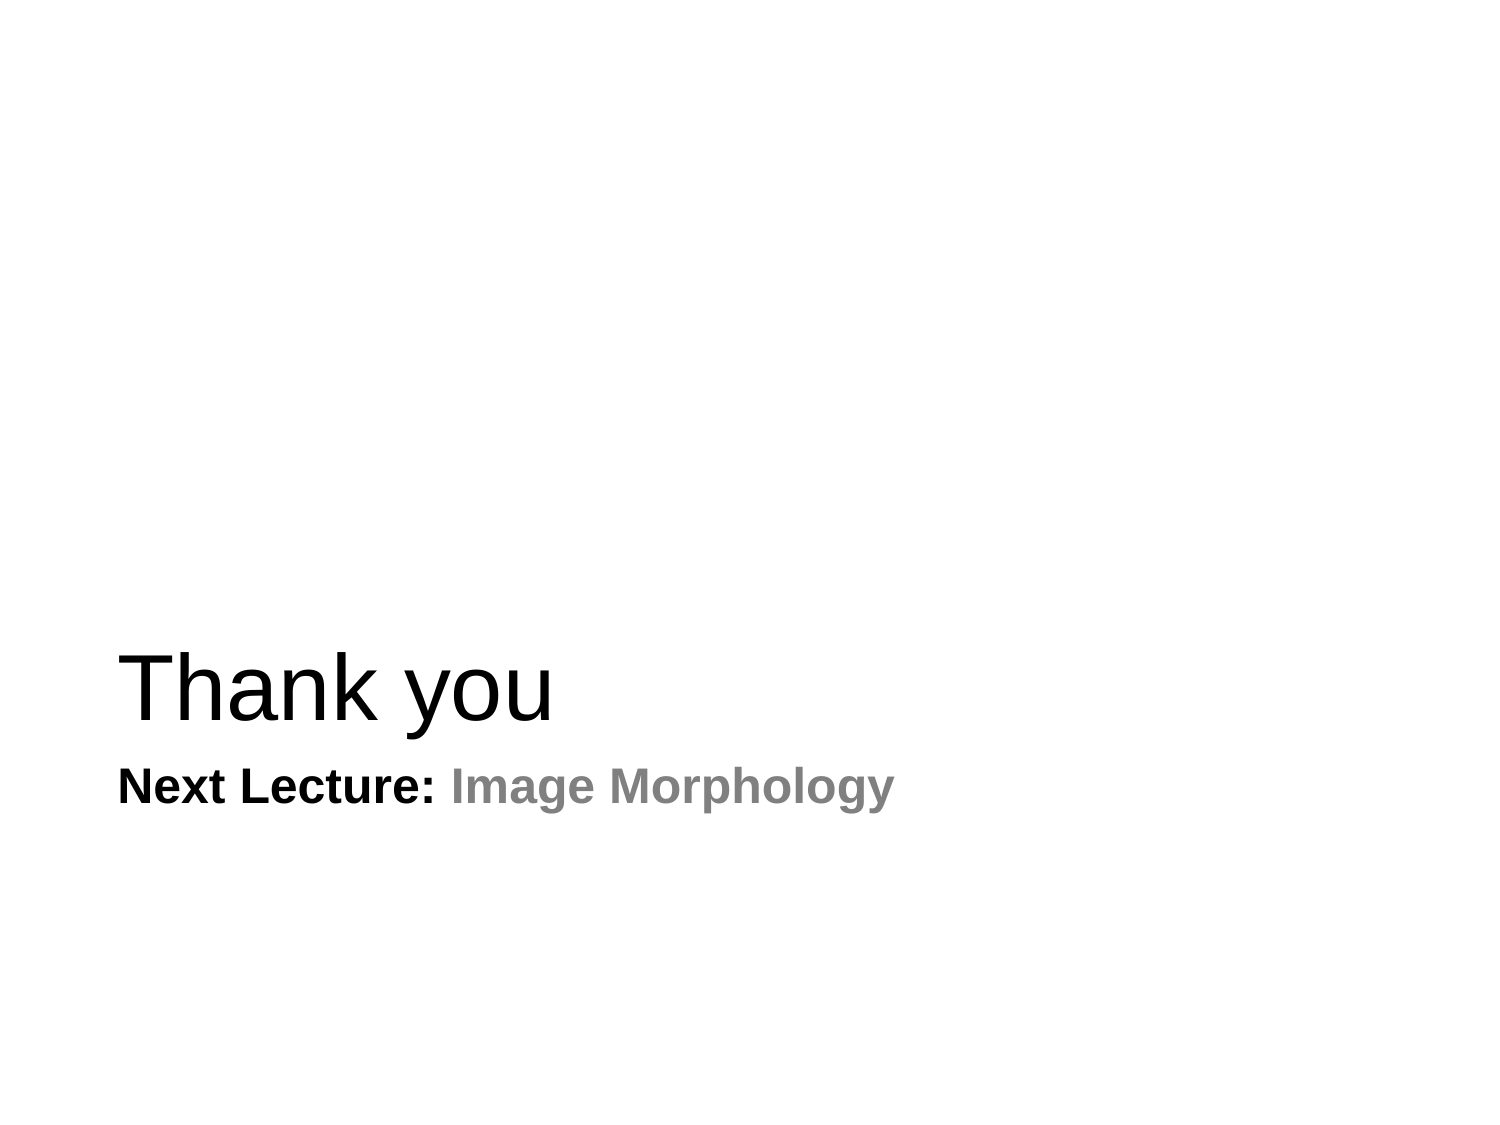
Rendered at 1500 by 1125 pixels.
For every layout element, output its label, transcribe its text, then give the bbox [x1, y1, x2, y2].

title Thank you [102, 280, 1397, 749]
list Next Lecture: Image Morphology [102, 752, 1397, 999]
